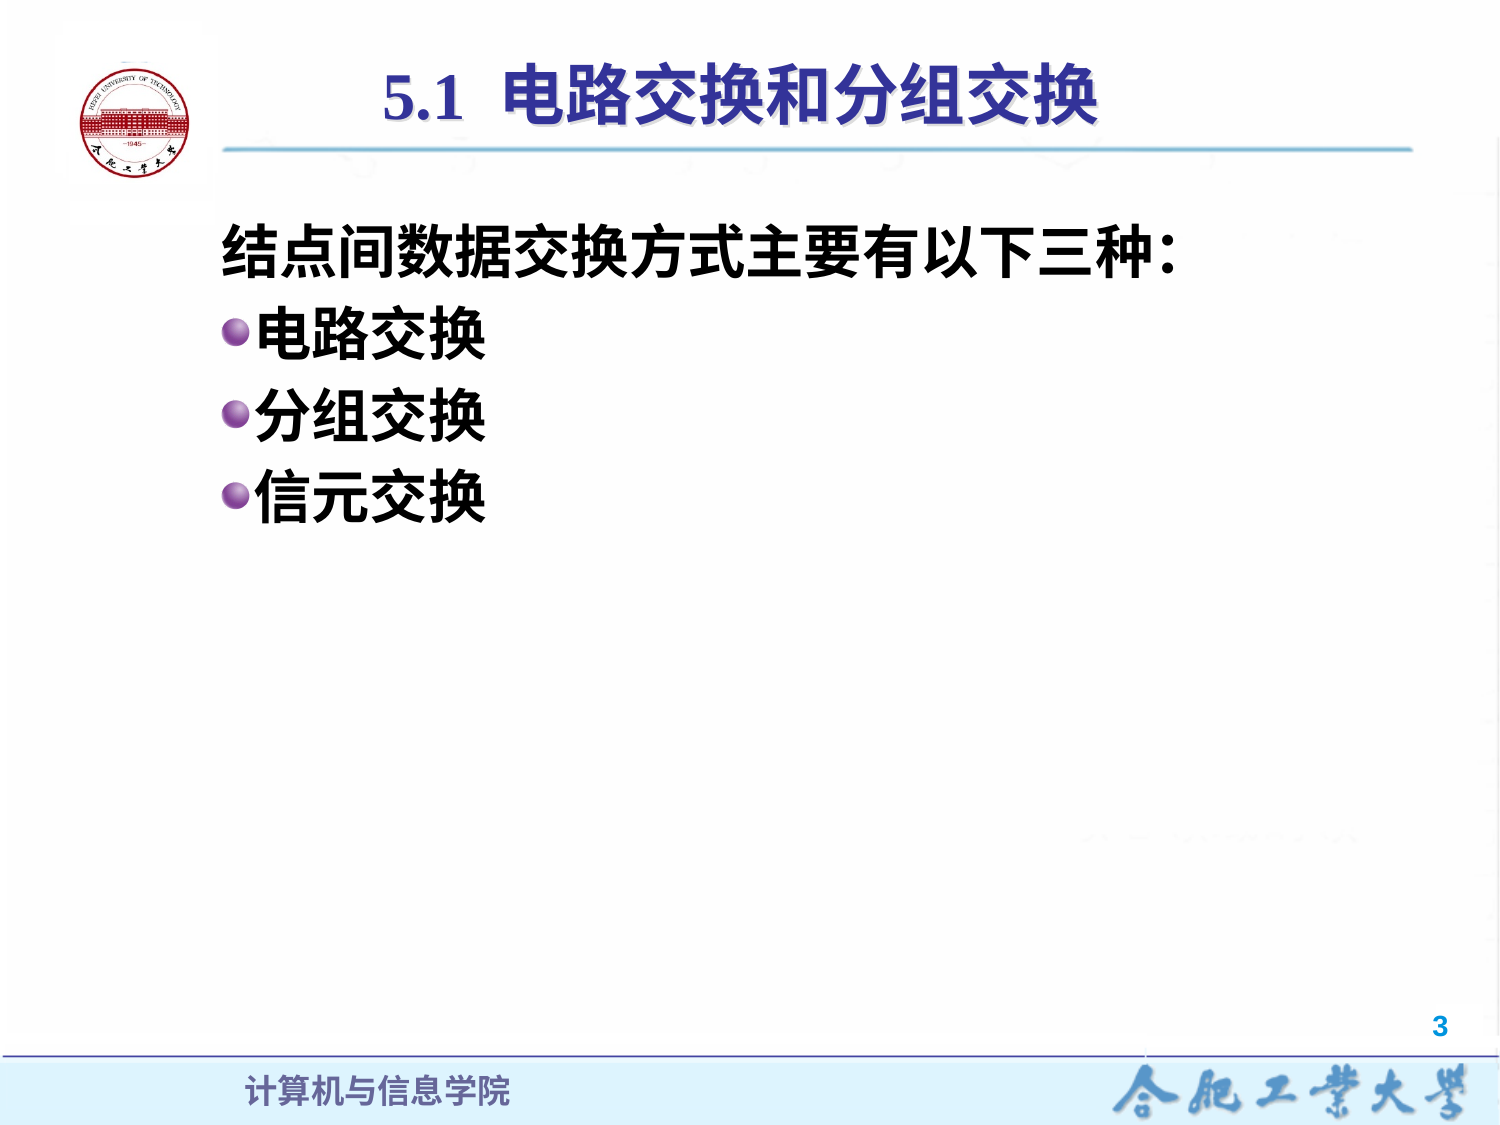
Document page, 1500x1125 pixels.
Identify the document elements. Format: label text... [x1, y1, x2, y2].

picture [0, 0, 1500, 1125]
title 5.1 电路交换和分组交换 [159, 36, 1322, 149]
list 结点间数据交换方式主要有以下三种： 电路交换 分组交换 信元交换 [206, 208, 1258, 546]
